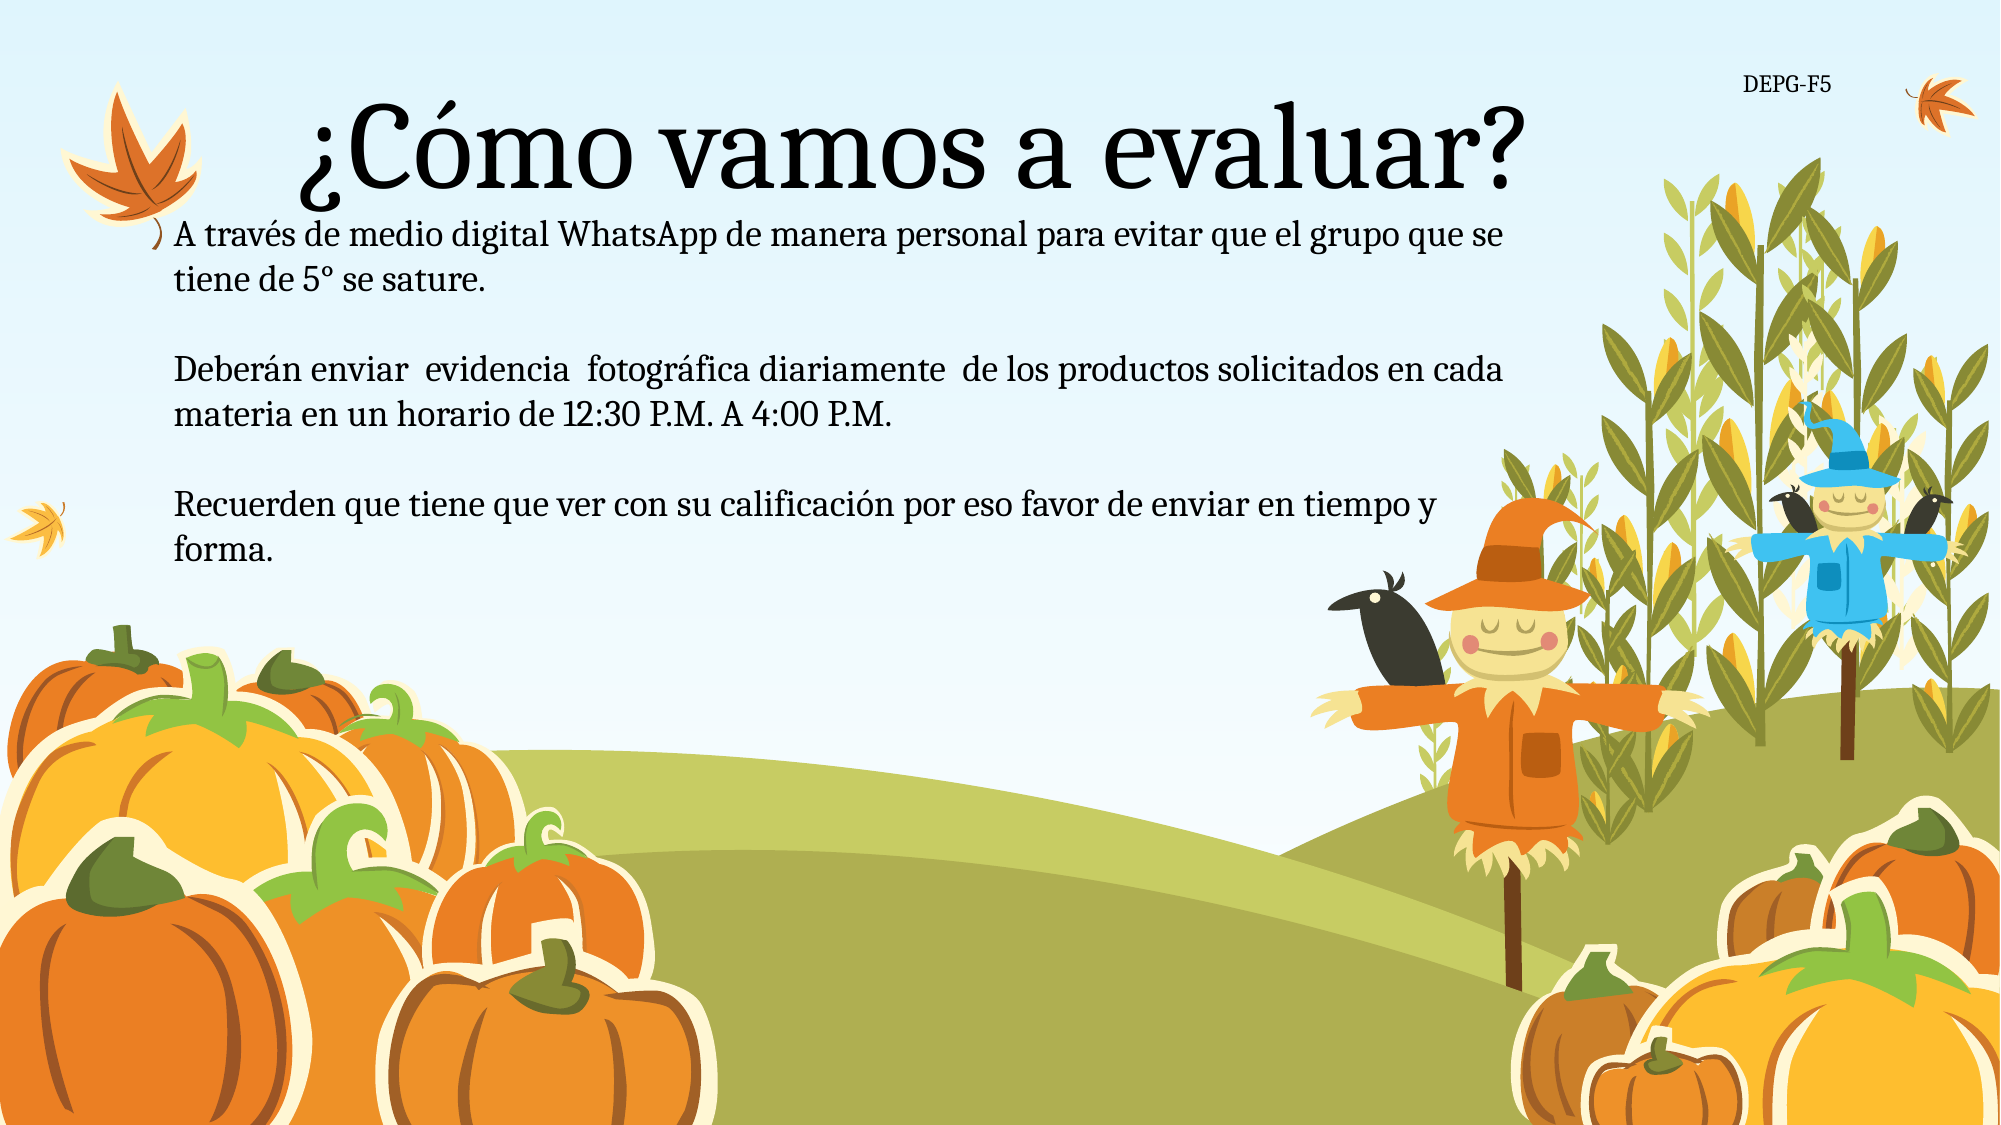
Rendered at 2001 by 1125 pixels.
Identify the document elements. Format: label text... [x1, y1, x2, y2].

title ¿Cómo vamos a evaluar? [239, 31, 1591, 266]
text_box DEPG-F5 [1728, 60, 1859, 105]
text_box A través de medio digital WhatsApp de manera personal para evitar que el grupo que se tiene de 5° se sature. Deberán enviar evidencia fotográfica diariamente de los productos solicitados en cada materia en un horario de 12:30 P.M. A 4:00 P.M. Recuerden que tiene que ver con su calificación por eso favor de enviar en tiempo y forma. [158, 201, 1552, 622]
